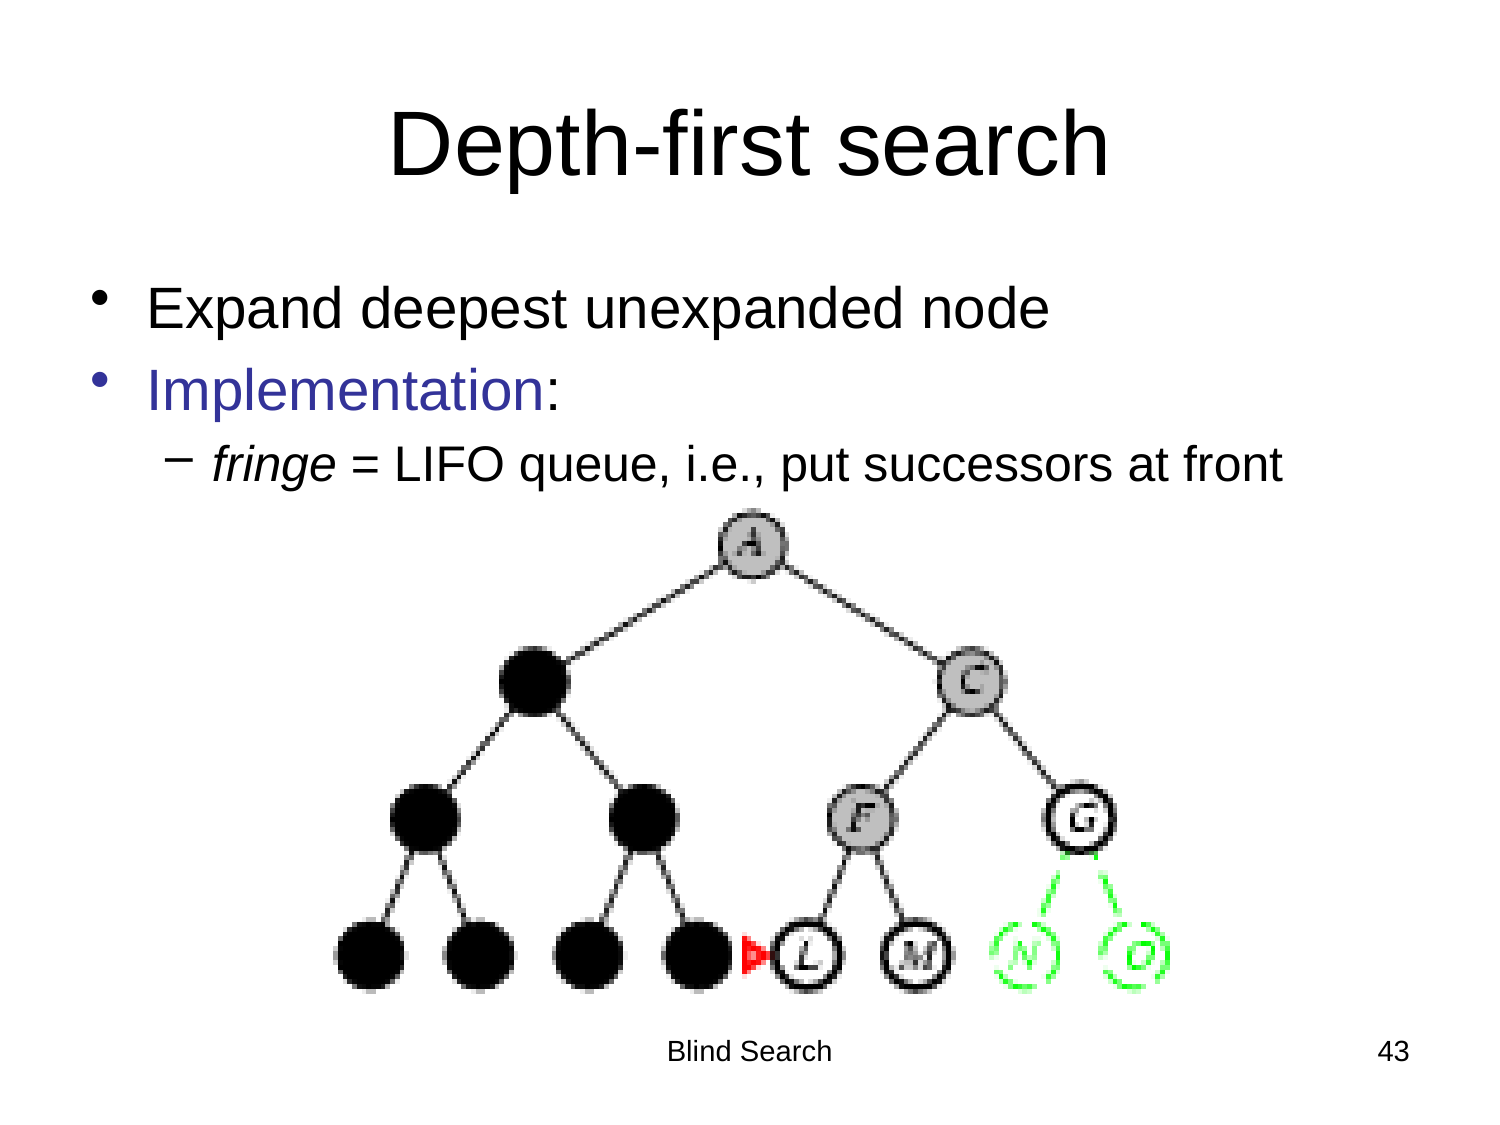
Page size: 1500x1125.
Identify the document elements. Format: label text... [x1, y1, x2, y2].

title Depth-first search [75, 45, 1425, 233]
list Expand deepest unexpanded node Implementation: fringe = LIFO queue, i.e., put successors at front [75, 262, 1425, 1005]
picture [324, 499, 1176, 994]
slide_number 43 [1074, 1024, 1426, 1103]
footer Blind Search [512, 1024, 988, 1103]
